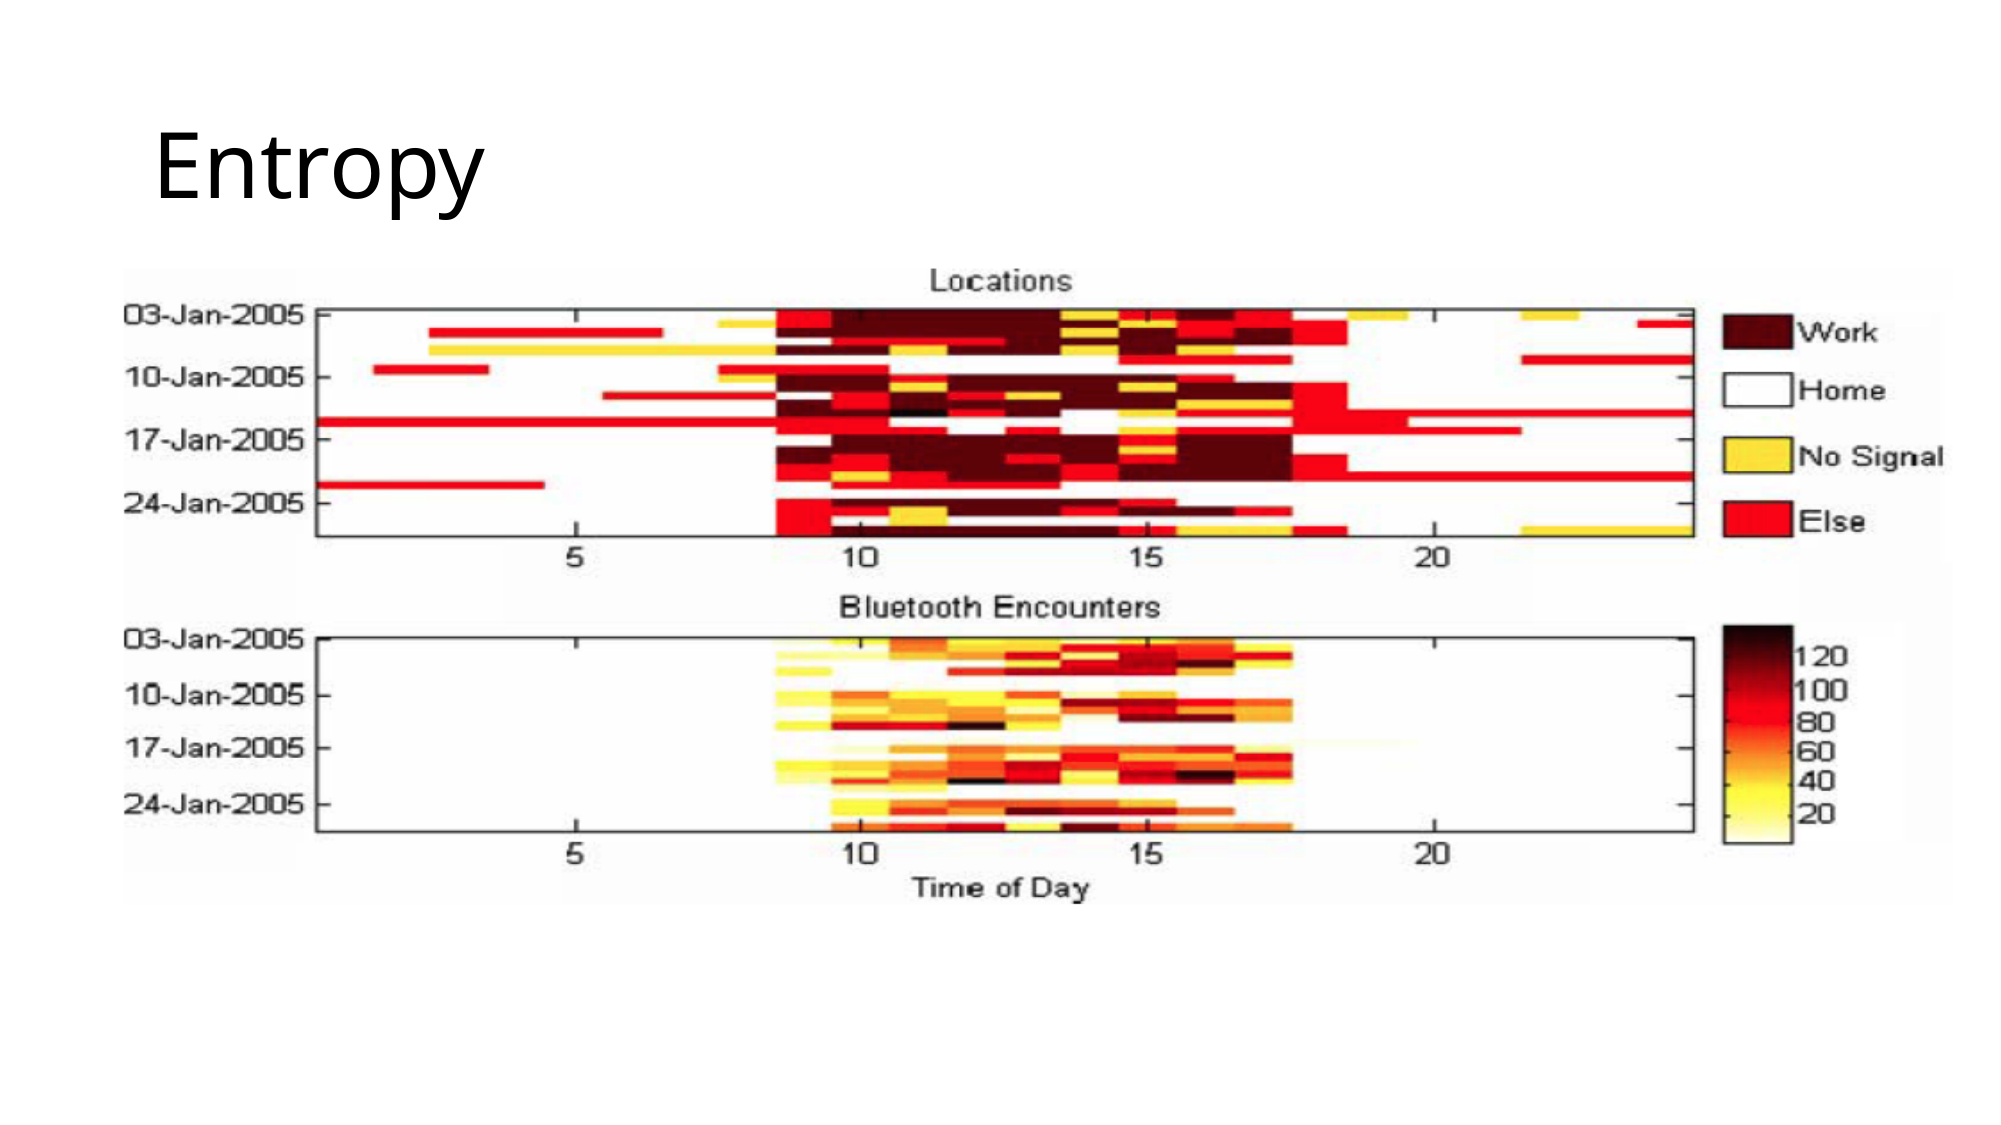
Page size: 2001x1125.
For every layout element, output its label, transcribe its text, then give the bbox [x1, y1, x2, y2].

picture [54, 255, 1961, 911]
title Entropy [137, 59, 1863, 255]
